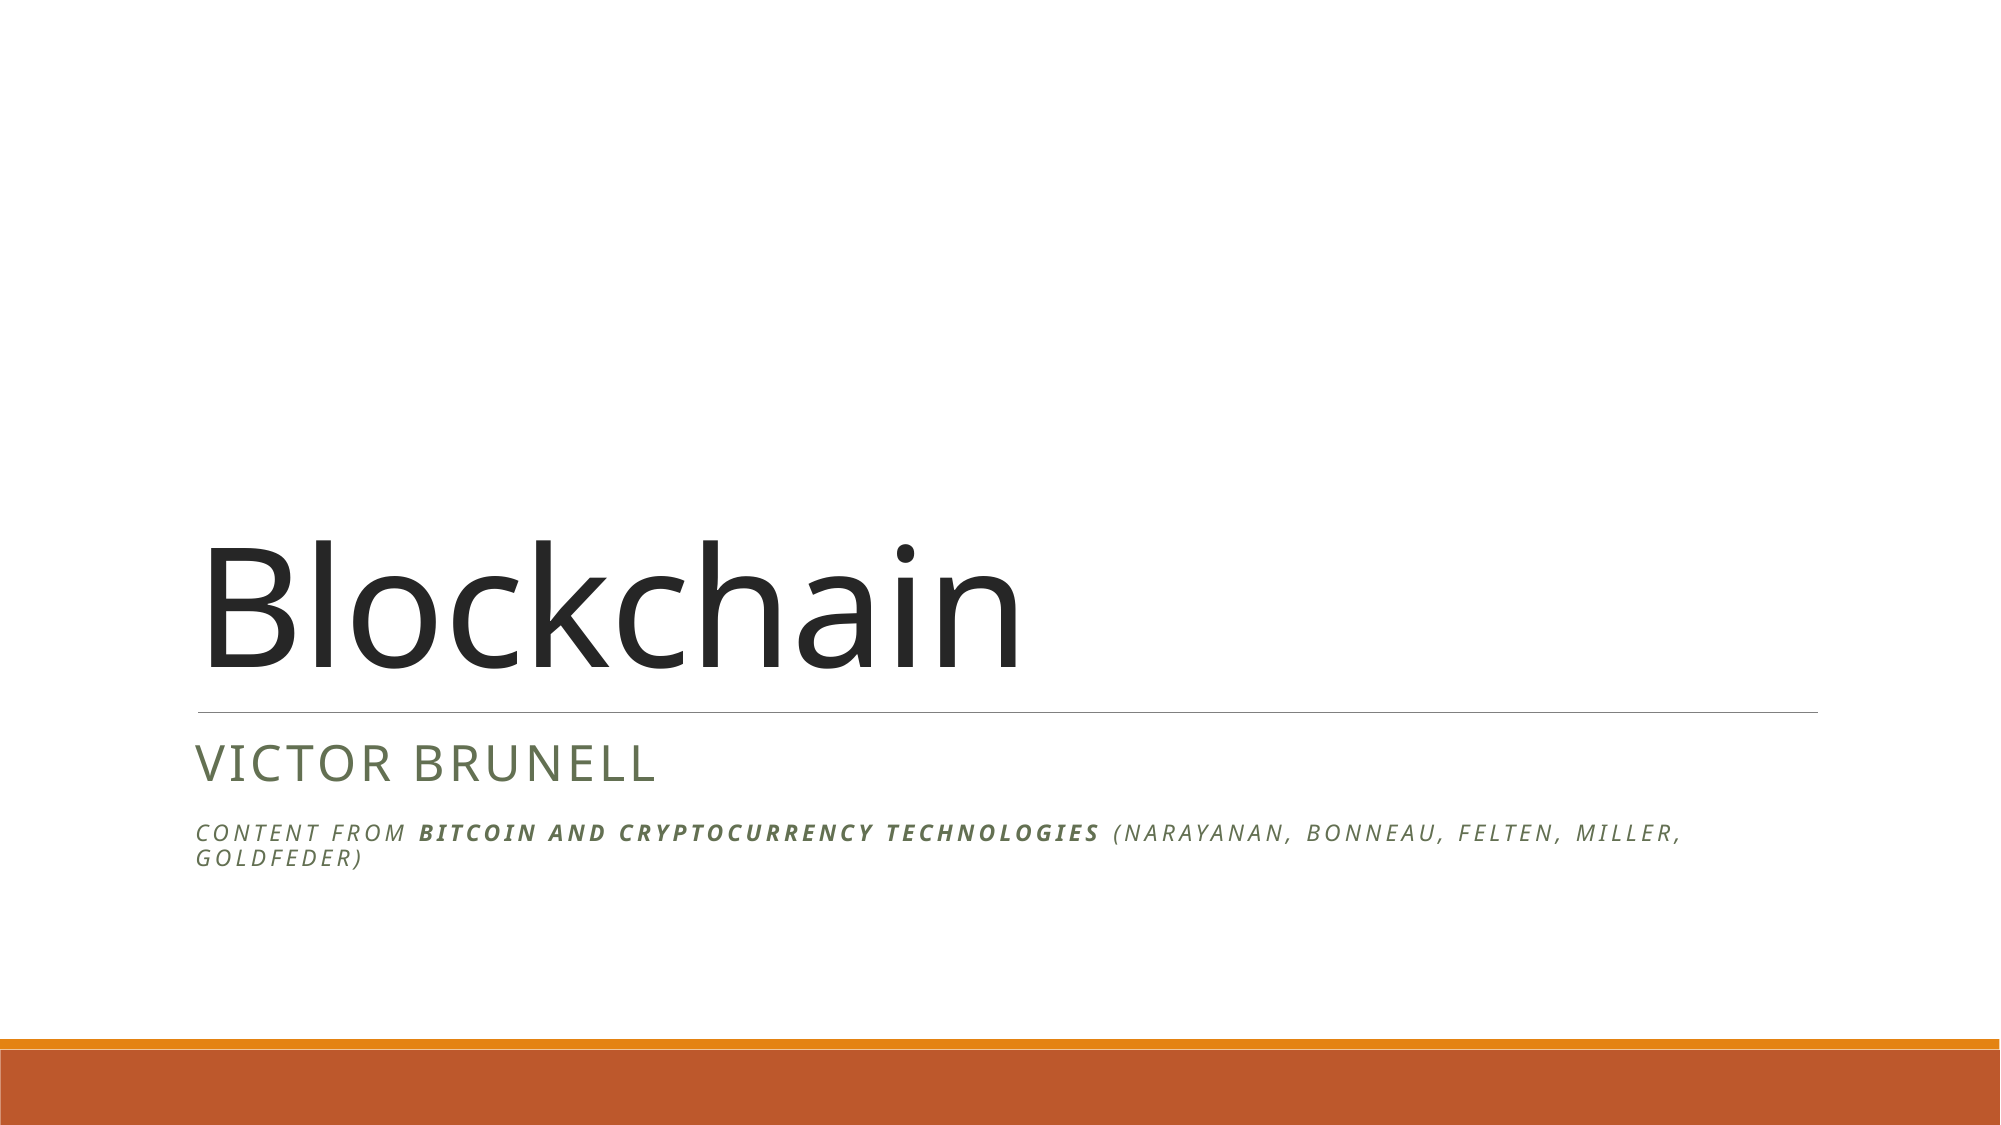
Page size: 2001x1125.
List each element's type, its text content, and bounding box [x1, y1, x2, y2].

title Blockchain [180, 124, 1830, 710]
subtitle Victor BrunelL Content From Bitcoin and Cryptocurrency Technologies (Narayanan, Bonneau, Felten, Miller, Goldfeder) [180, 730, 1831, 919]
